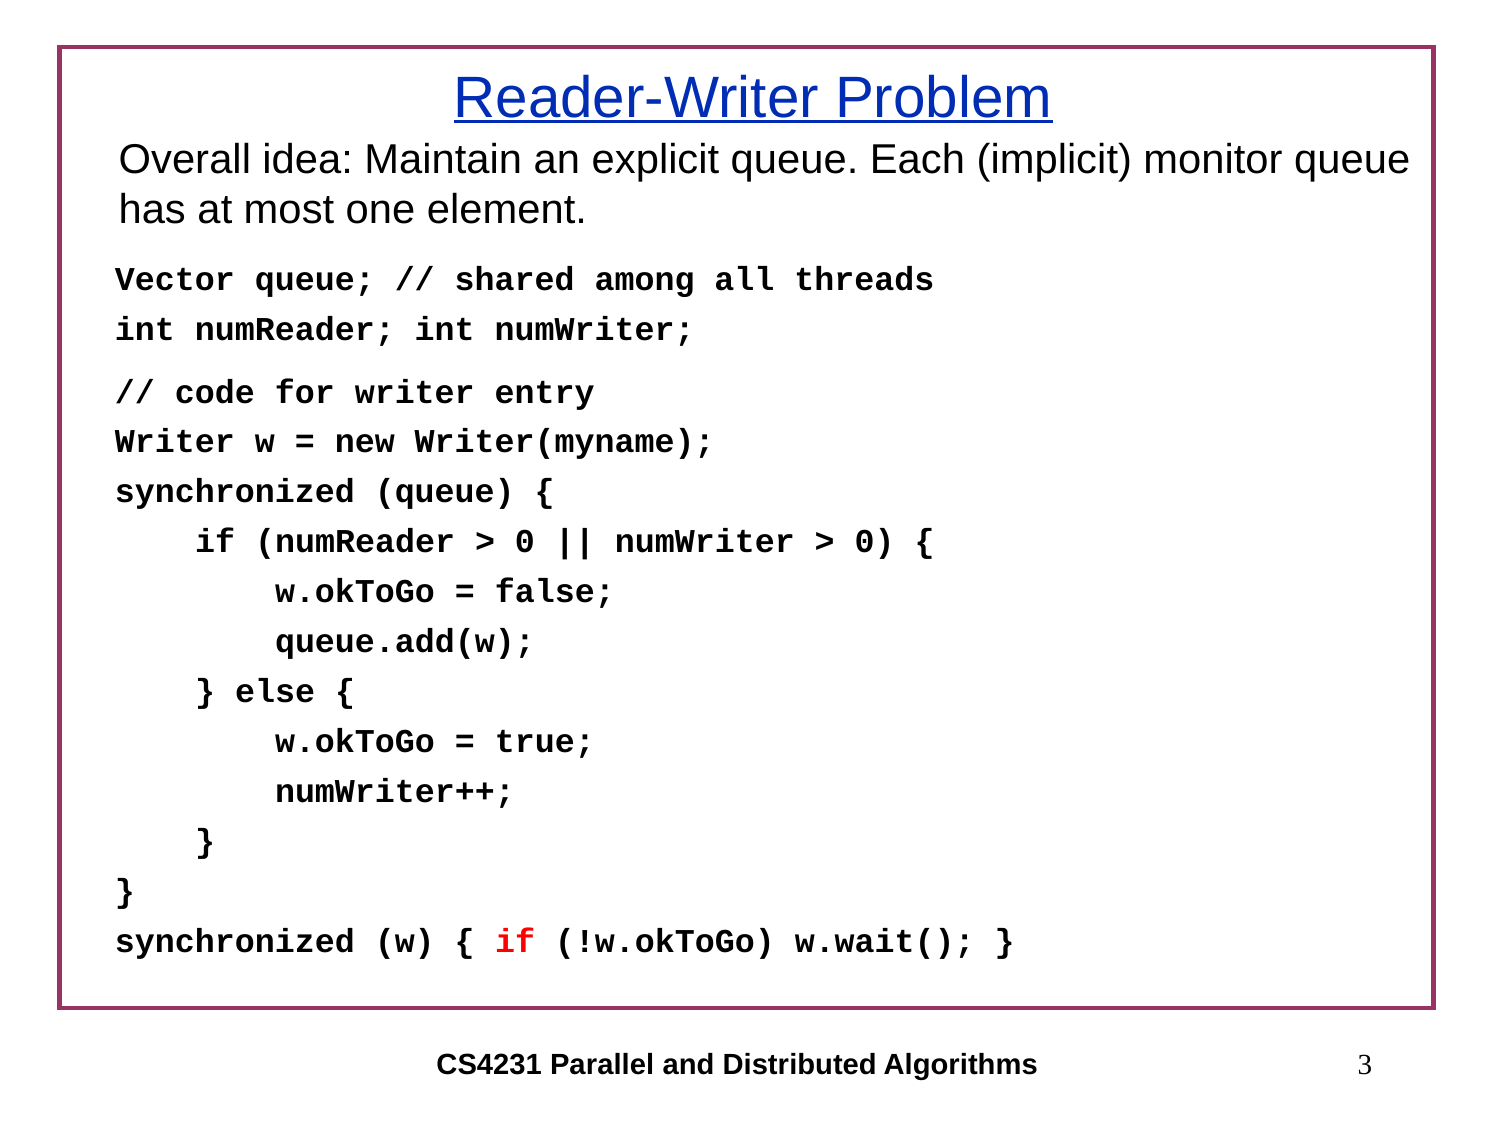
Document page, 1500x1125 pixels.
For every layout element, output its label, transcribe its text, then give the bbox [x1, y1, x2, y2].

title Reader-Writer Problem [115, 24, 1392, 124]
text_box Vector queue; // shared among all threads int numReader; int numWriter; // code for writer entry Writer w = new Writer(myname); synchronized (queue) { if (numReader > 0 || numWriter > 0) { w.okToGo = false; queue.add(w); } else { w.okToGo = true; numWriter++; } } synchronized (w) { if (!w.okToGo) w.wait(); } [99, 249, 1400, 1017]
text_box Overall idea: Maintain an explicit queue. Each (implicit) monitor queue has at most one element. [103, 124, 1438, 240]
footer CS4231 Parallel and Distributed Algorithms [212, 1024, 1074, 1101]
slide_number 3 [1074, 1024, 1388, 1101]
